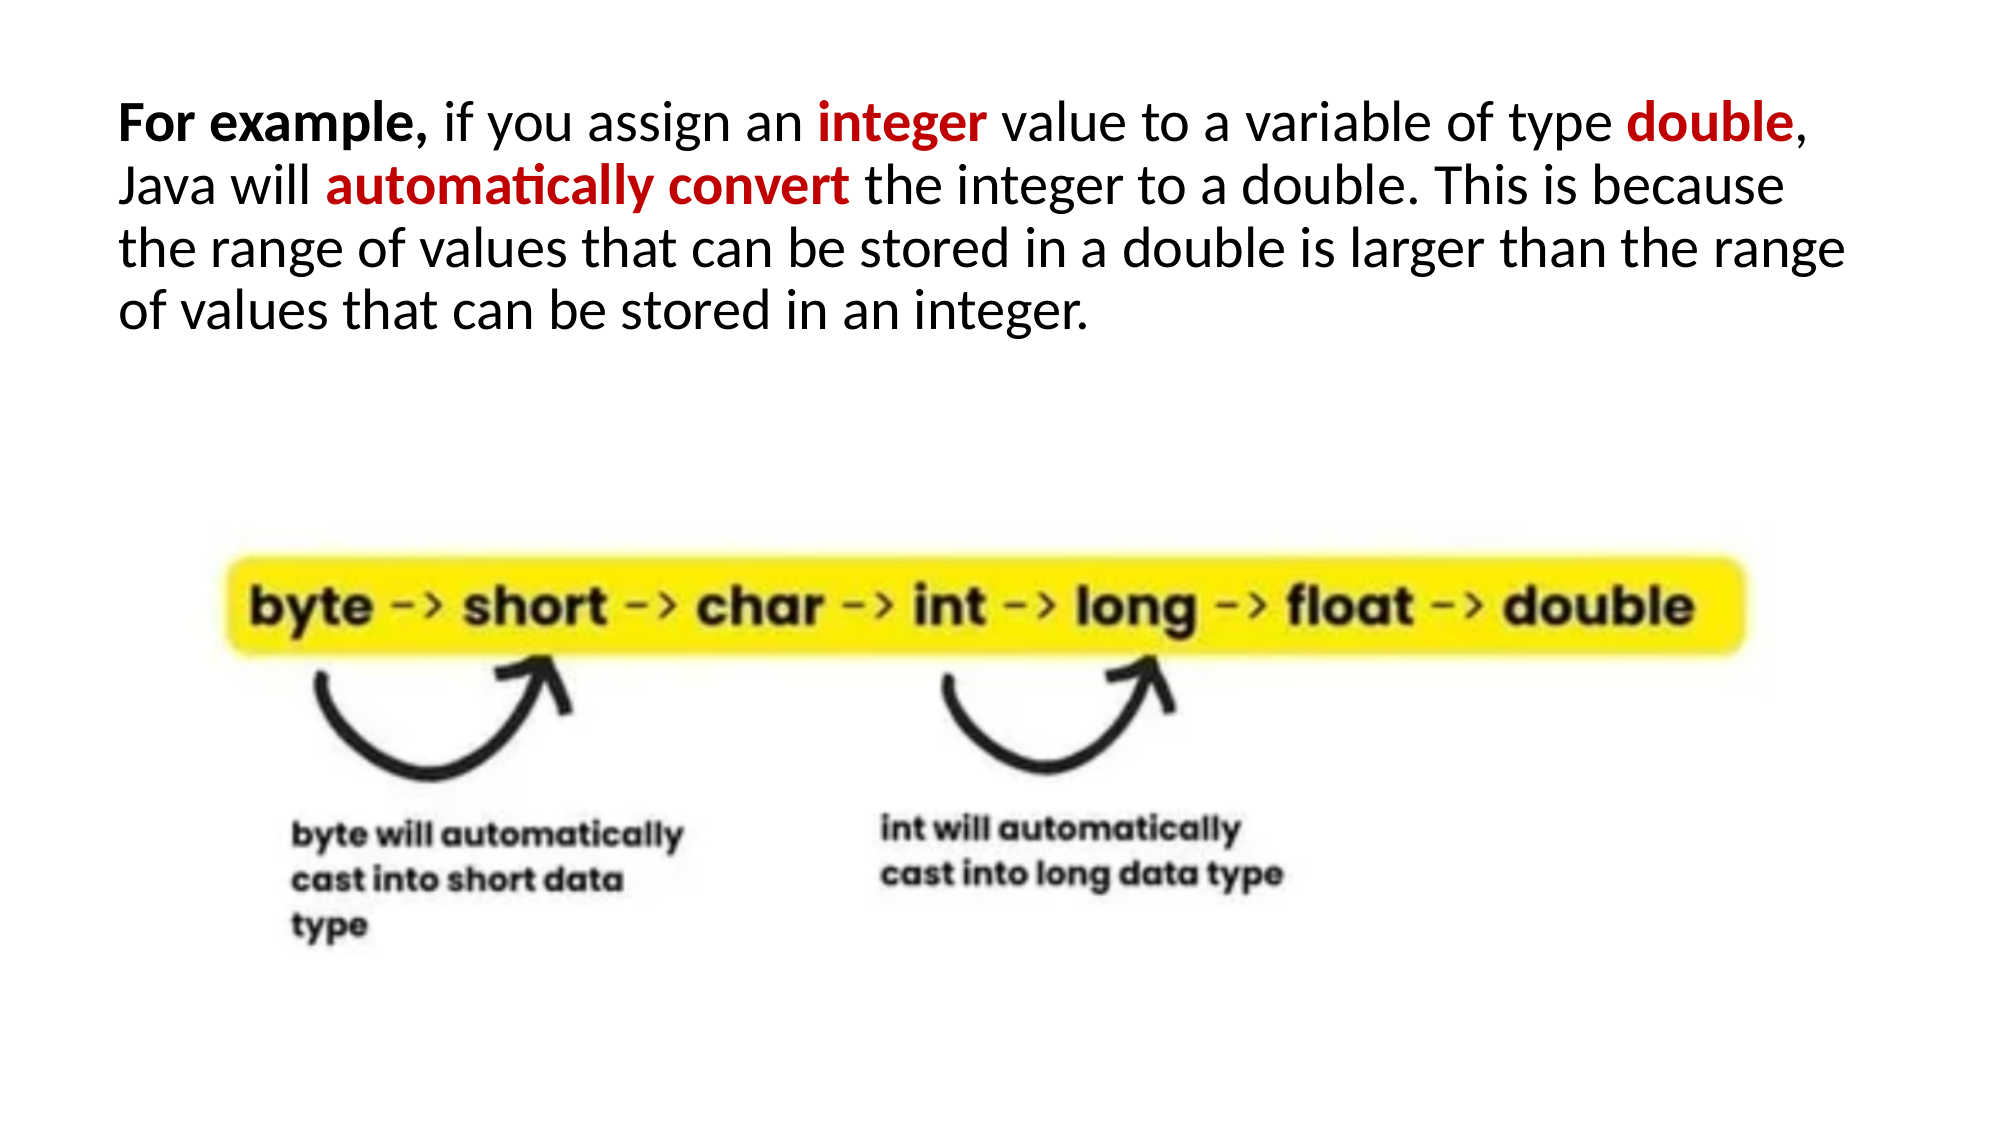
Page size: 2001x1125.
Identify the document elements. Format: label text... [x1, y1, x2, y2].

picture [135, 489, 1865, 958]
list For example, if you assign an integer value to a variable of type double, Java will automatically convert the integer to a double. This is because the range of values that can be stored in a double is larger than the range of values that can be stored in an integer. [103, 83, 1876, 1010]
